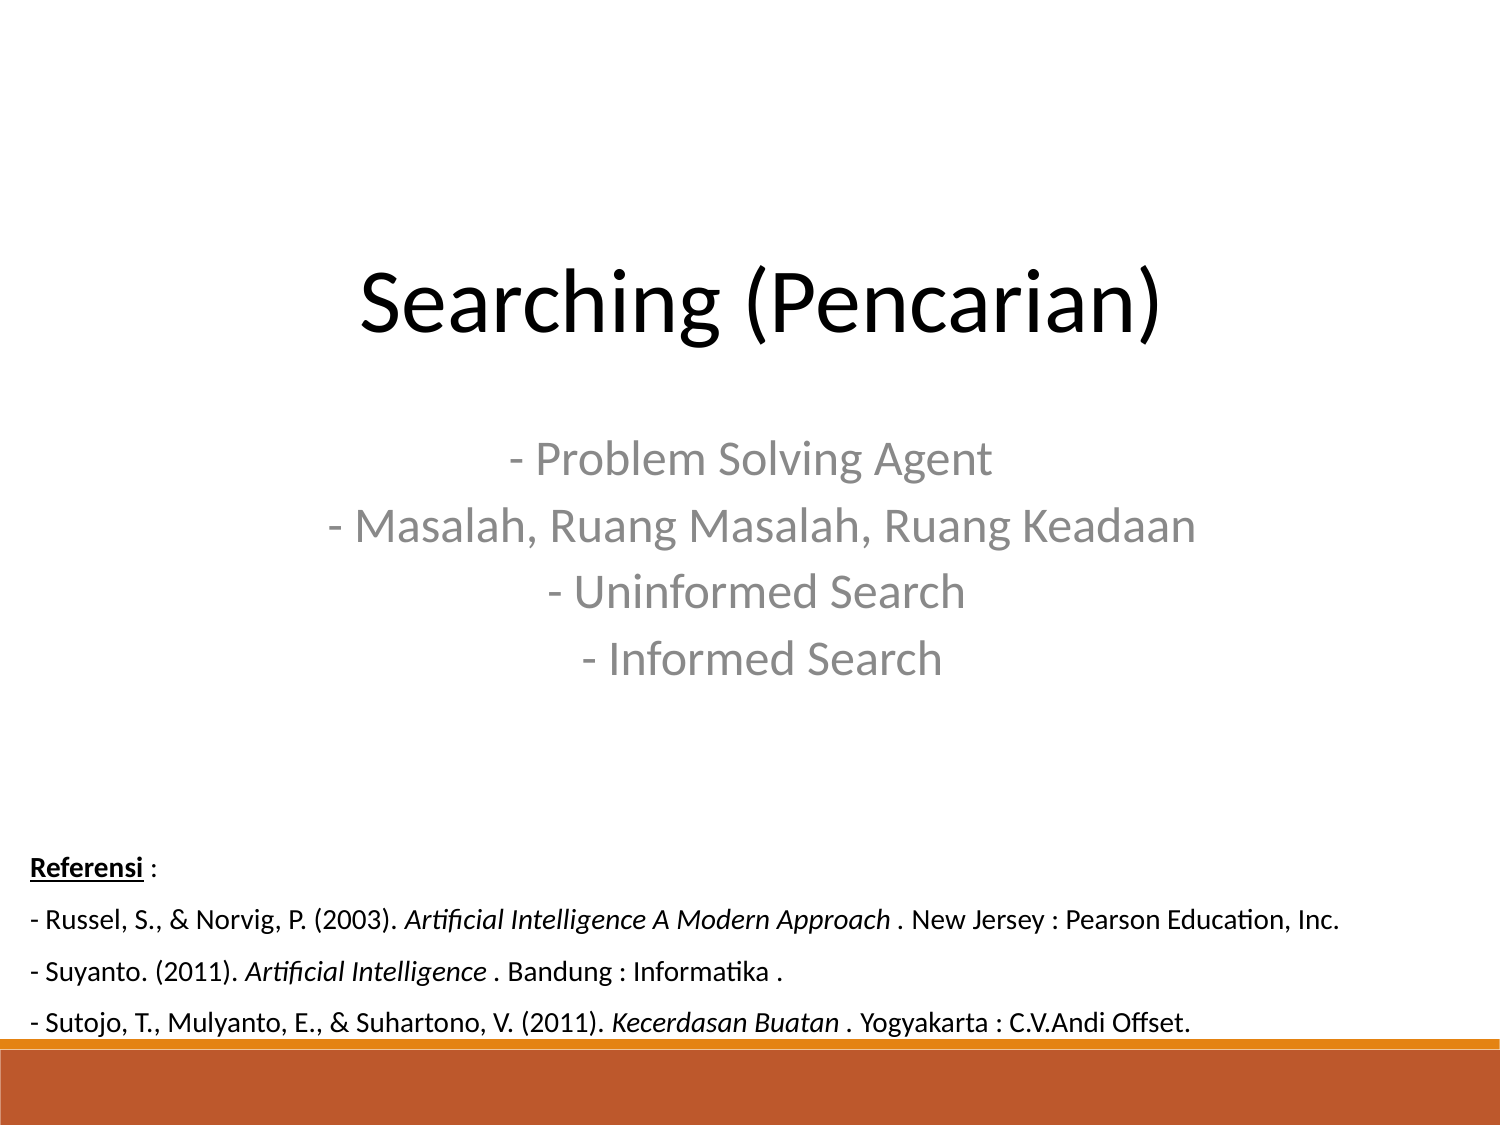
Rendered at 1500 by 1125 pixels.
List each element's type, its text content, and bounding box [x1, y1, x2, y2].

text_box - Problem Solving Agent - Masalah, Ruang Masalah, Ruang Keadaan - Uninformed Search - Informed Search [237, 424, 1288, 713]
text_box Searching (Pencarian) [124, 174, 1400, 417]
text_box Referensi : - Russel, S., & Norvig, P. (2003). Artificial Intelligence A Modern Approach . New Jersey : Pearson Education, Inc. - Suyanto. (2011). Artificial Intelligence . Bandung : Informatika . - Sutojo, T., Mulyanto, E., & Suhartono, V. (2011). Kecerdasan Buatan . Yogyakarta : C.V.Andi Offset. [29, 799, 1350, 1088]
